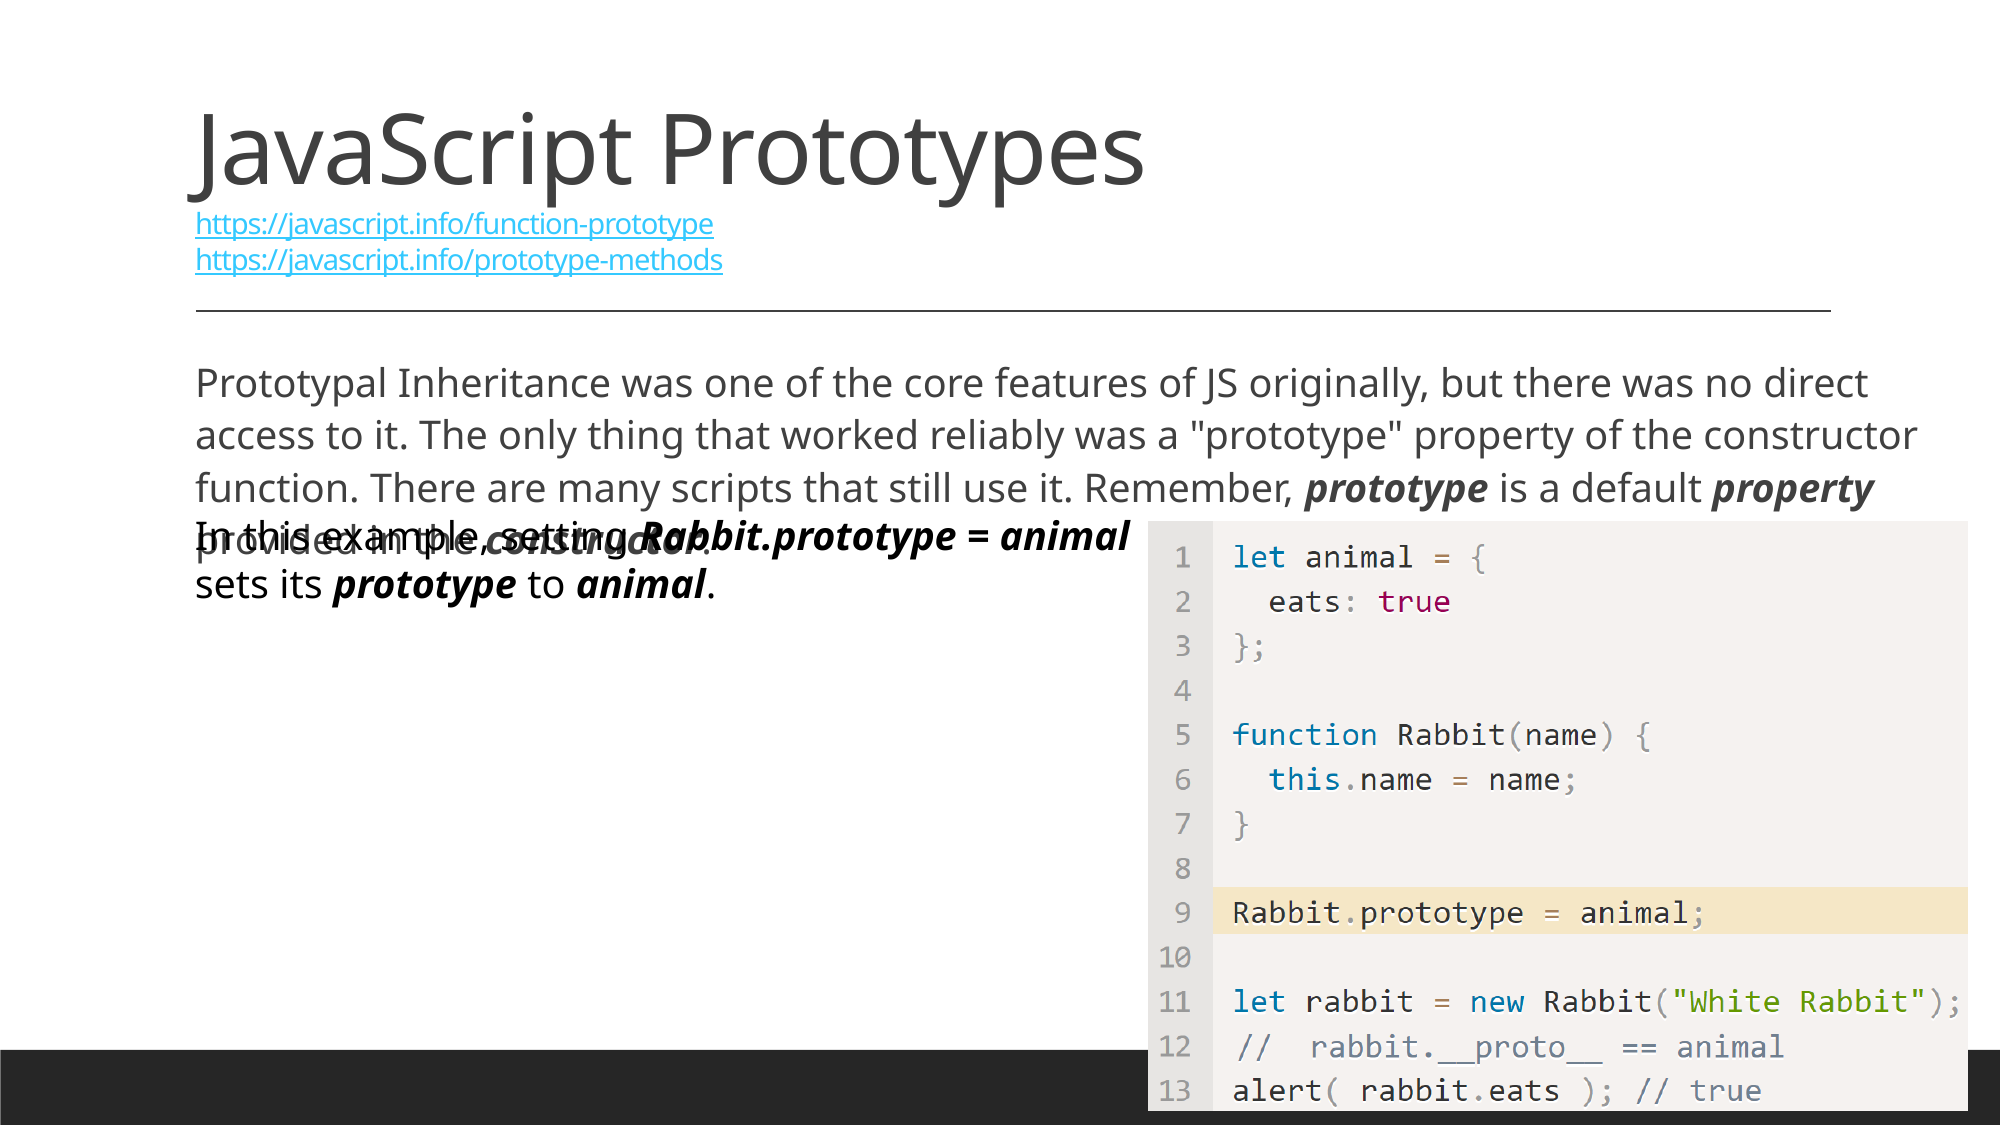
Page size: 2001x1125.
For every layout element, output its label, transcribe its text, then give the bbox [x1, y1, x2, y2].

list Prototypal Inheritance was one of the core features of JS originally, but there was no direct access to it. The only thing that worked reliably was a "prototype" property of the constructor function. There are many scripts that still use it. Remember, prototype is a default property provided in the constructor. [180, 345, 1968, 520]
title JavaScript Prototypes https://javascript.info/function-prototype https://javascript.info/prototype-methods [180, 47, 1830, 285]
text_box In this example, setting Rabbit.prototype = animal sets its prototype to animal. [180, 503, 1149, 614]
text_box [1147, 521, 1968, 1112]
